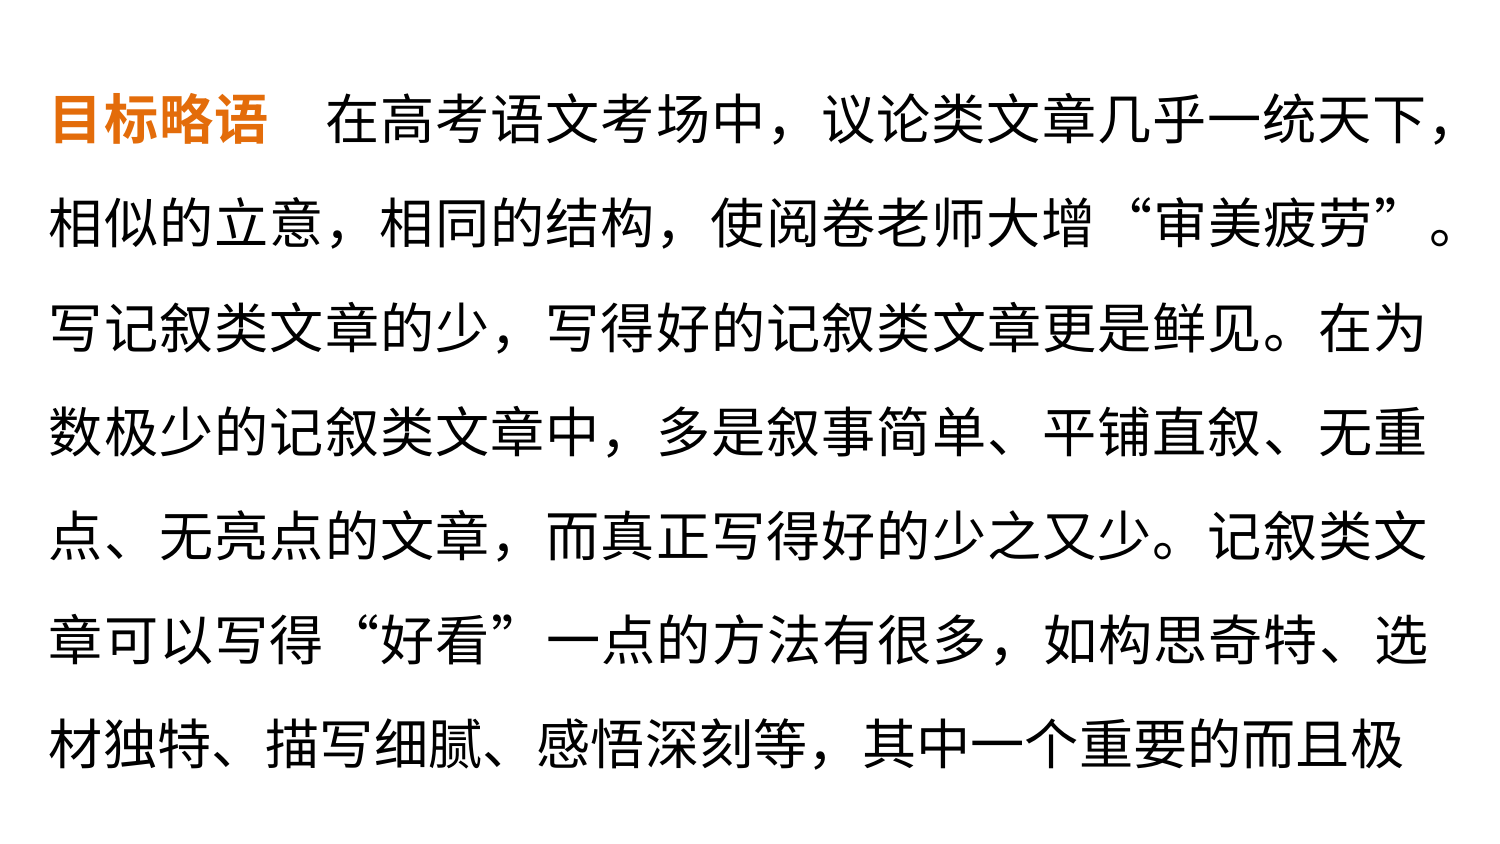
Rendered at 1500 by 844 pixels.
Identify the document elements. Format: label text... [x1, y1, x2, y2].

text_box 目标略语 在高考语文考场中，议论类文章几乎一统天下，相似的立意，相同的结构，使阅卷老师大增“审美疲劳”。写记叙类文章的少，写得好的记叙类文章更是鲜见。在为数极少的记叙类文章中，多是叙事简单、平铺直叙、无重点、无亮点的文章，而真正写得好的少之又少。记叙类文章可以写得“好看”一点的方法有很多，如构思奇特、选材独特、描写细腻、感悟深刻等，其中一个重要的而且极 [34, 39, 1445, 783]
